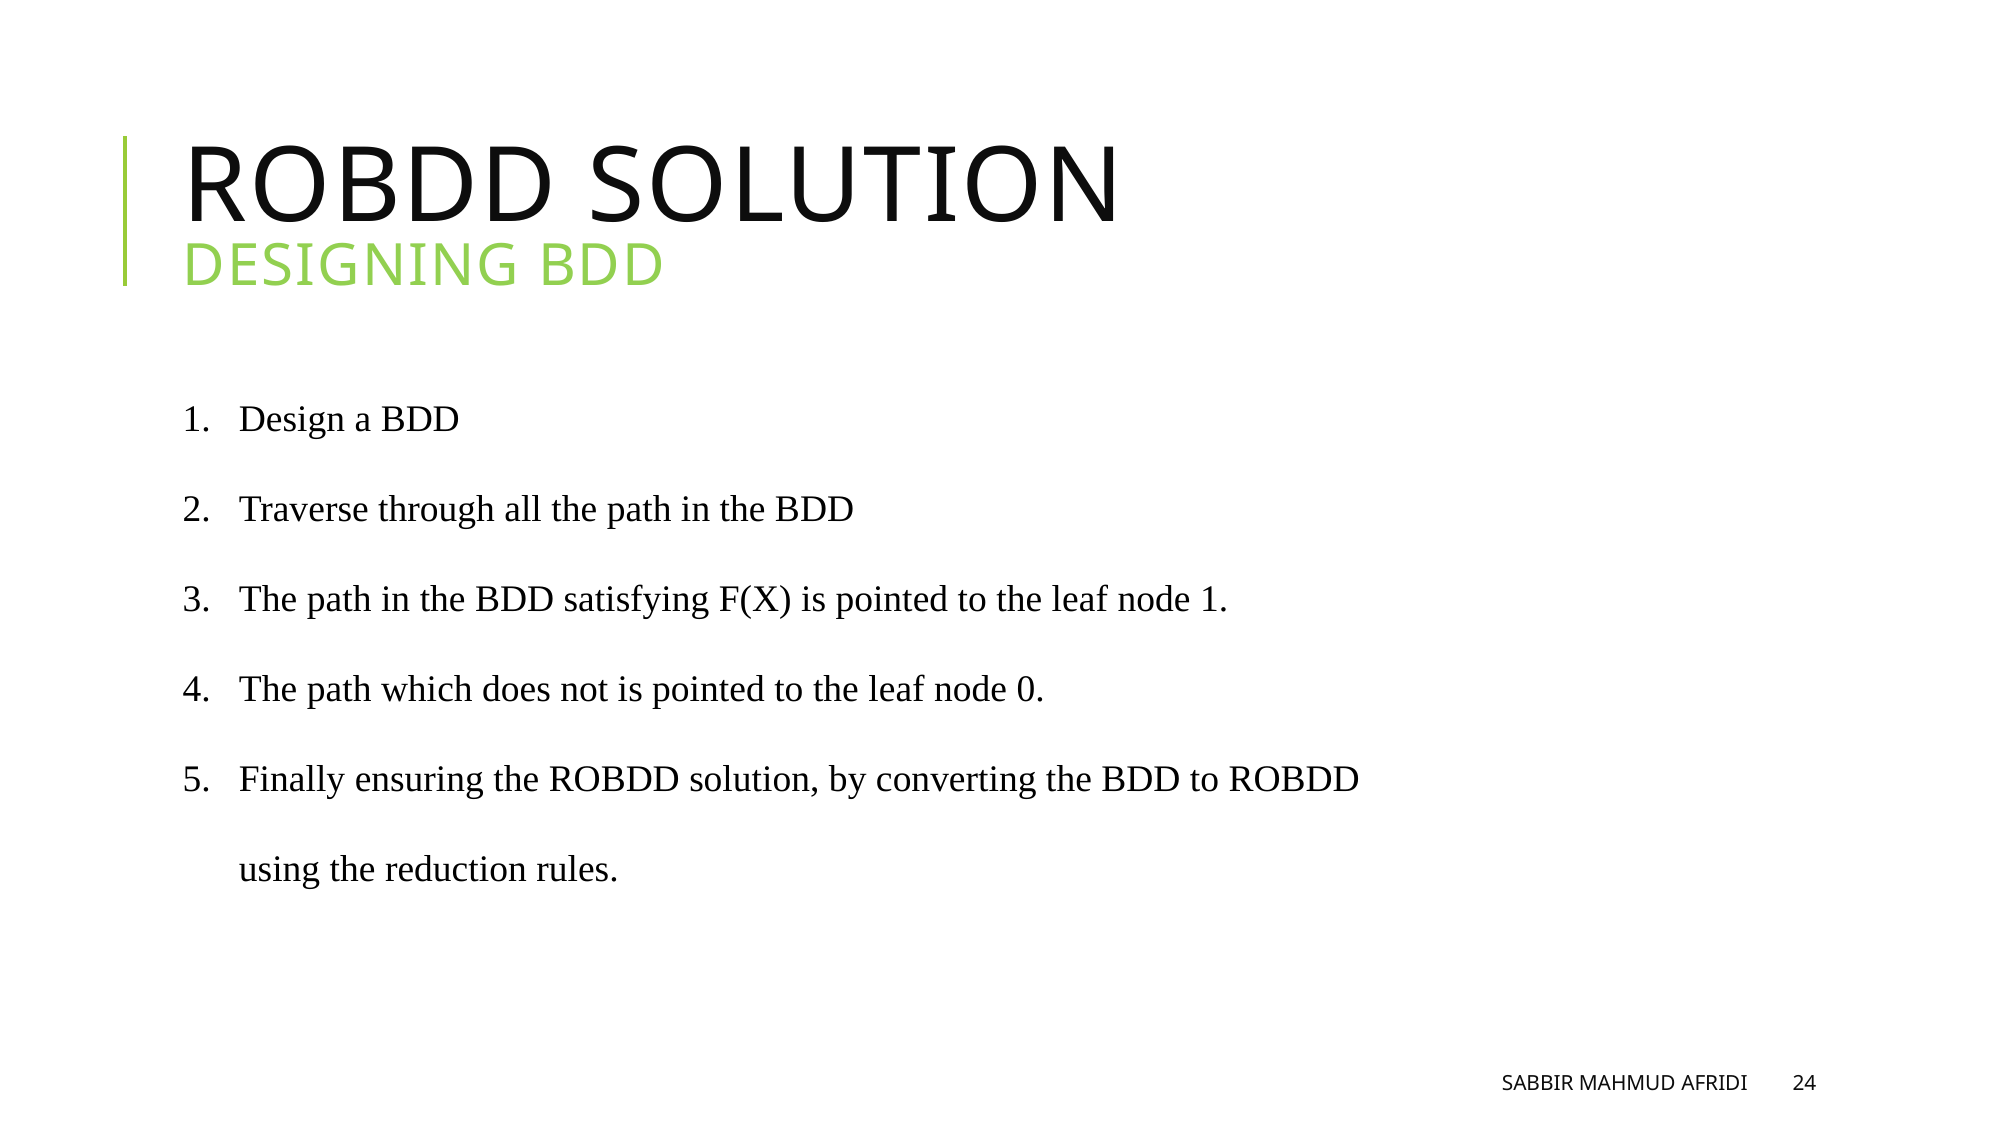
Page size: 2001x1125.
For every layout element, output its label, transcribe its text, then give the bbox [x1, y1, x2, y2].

footer Sabbir Mahmud Afridi [794, 1061, 1763, 1107]
text_box Design a BDD Traverse through all the path in the BDD The path in the BDD satisfying F(X) is pointed to the leaf node 1. The path which does not is pointed to the leaf node 0. Finally ensuring the ROBDD solution, by converting the BDD to ROBDD using the reduction rules. [167, 341, 1442, 897]
title ROBDD Solution Designing BDD [168, 96, 1763, 342]
slide_number 24 [1777, 1061, 1938, 1107]
